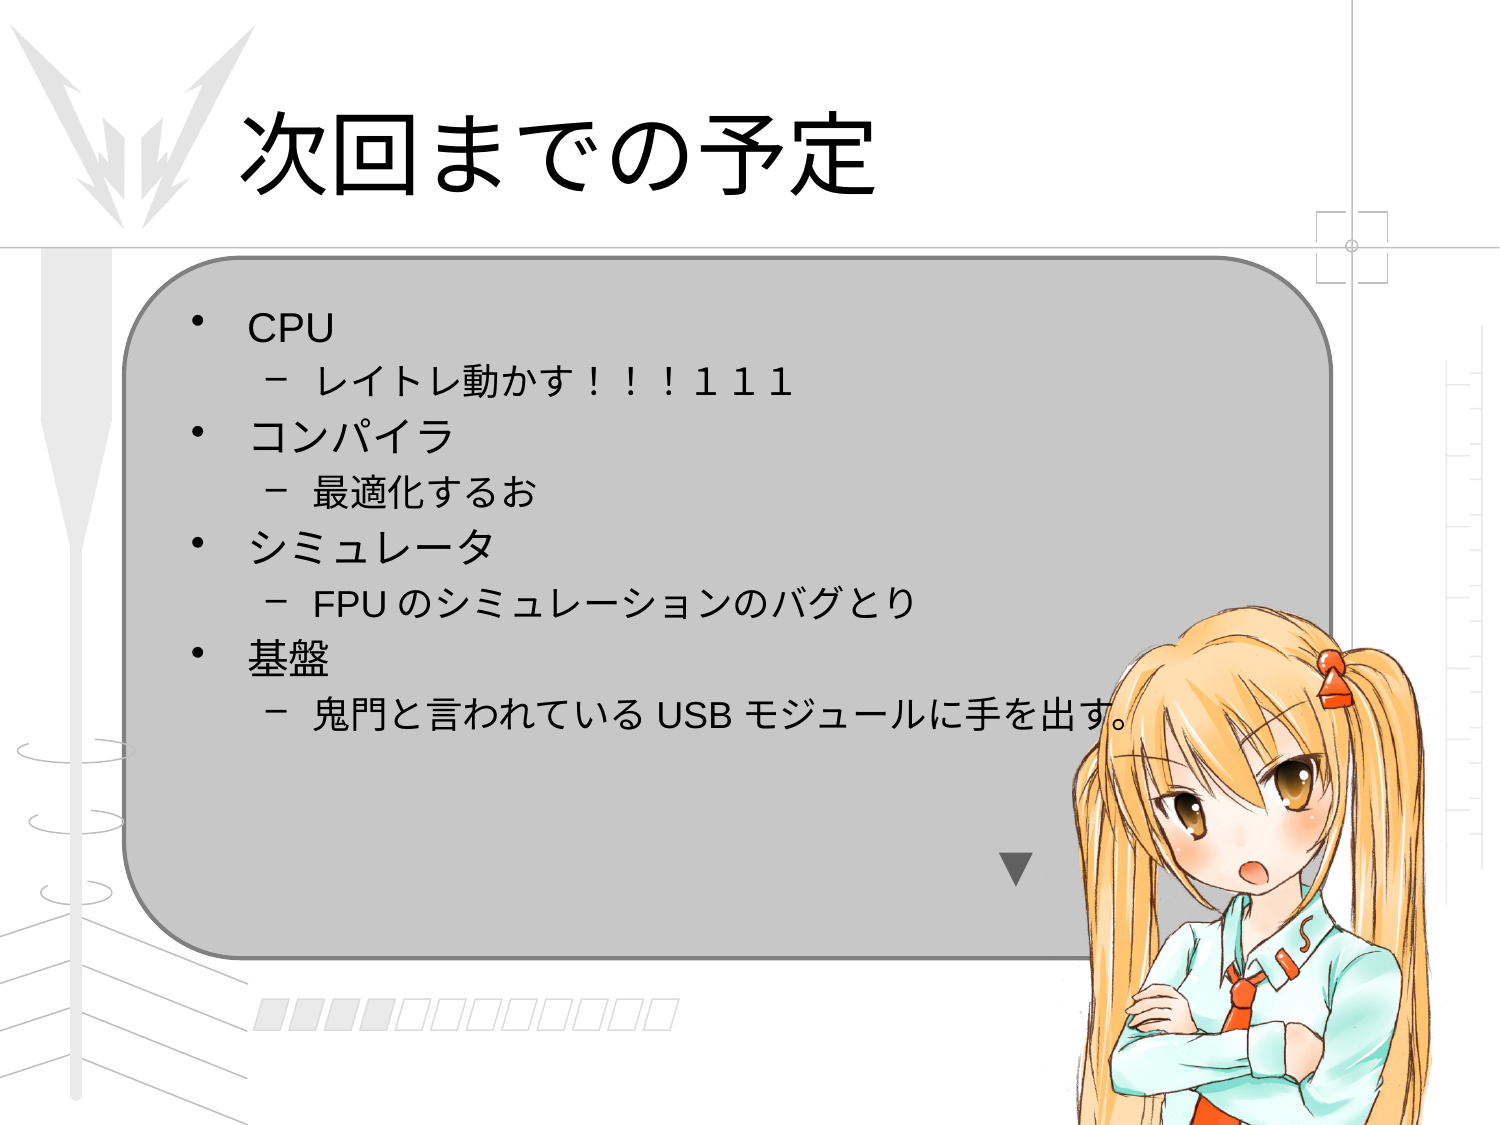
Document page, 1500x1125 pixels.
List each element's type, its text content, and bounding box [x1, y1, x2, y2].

list CPU レイトレ動かす！！！１１１ コンパイラ 最適化するお シミュレータ FPUのシミュレーションのバグとり 基盤 鬼門と言われているUSBモジュールに手を出す。 [175, 292, 1259, 938]
picture [9, 23, 256, 230]
picture [1042, 594, 1442, 1125]
title 次回までの予定 [222, 70, 1353, 235]
